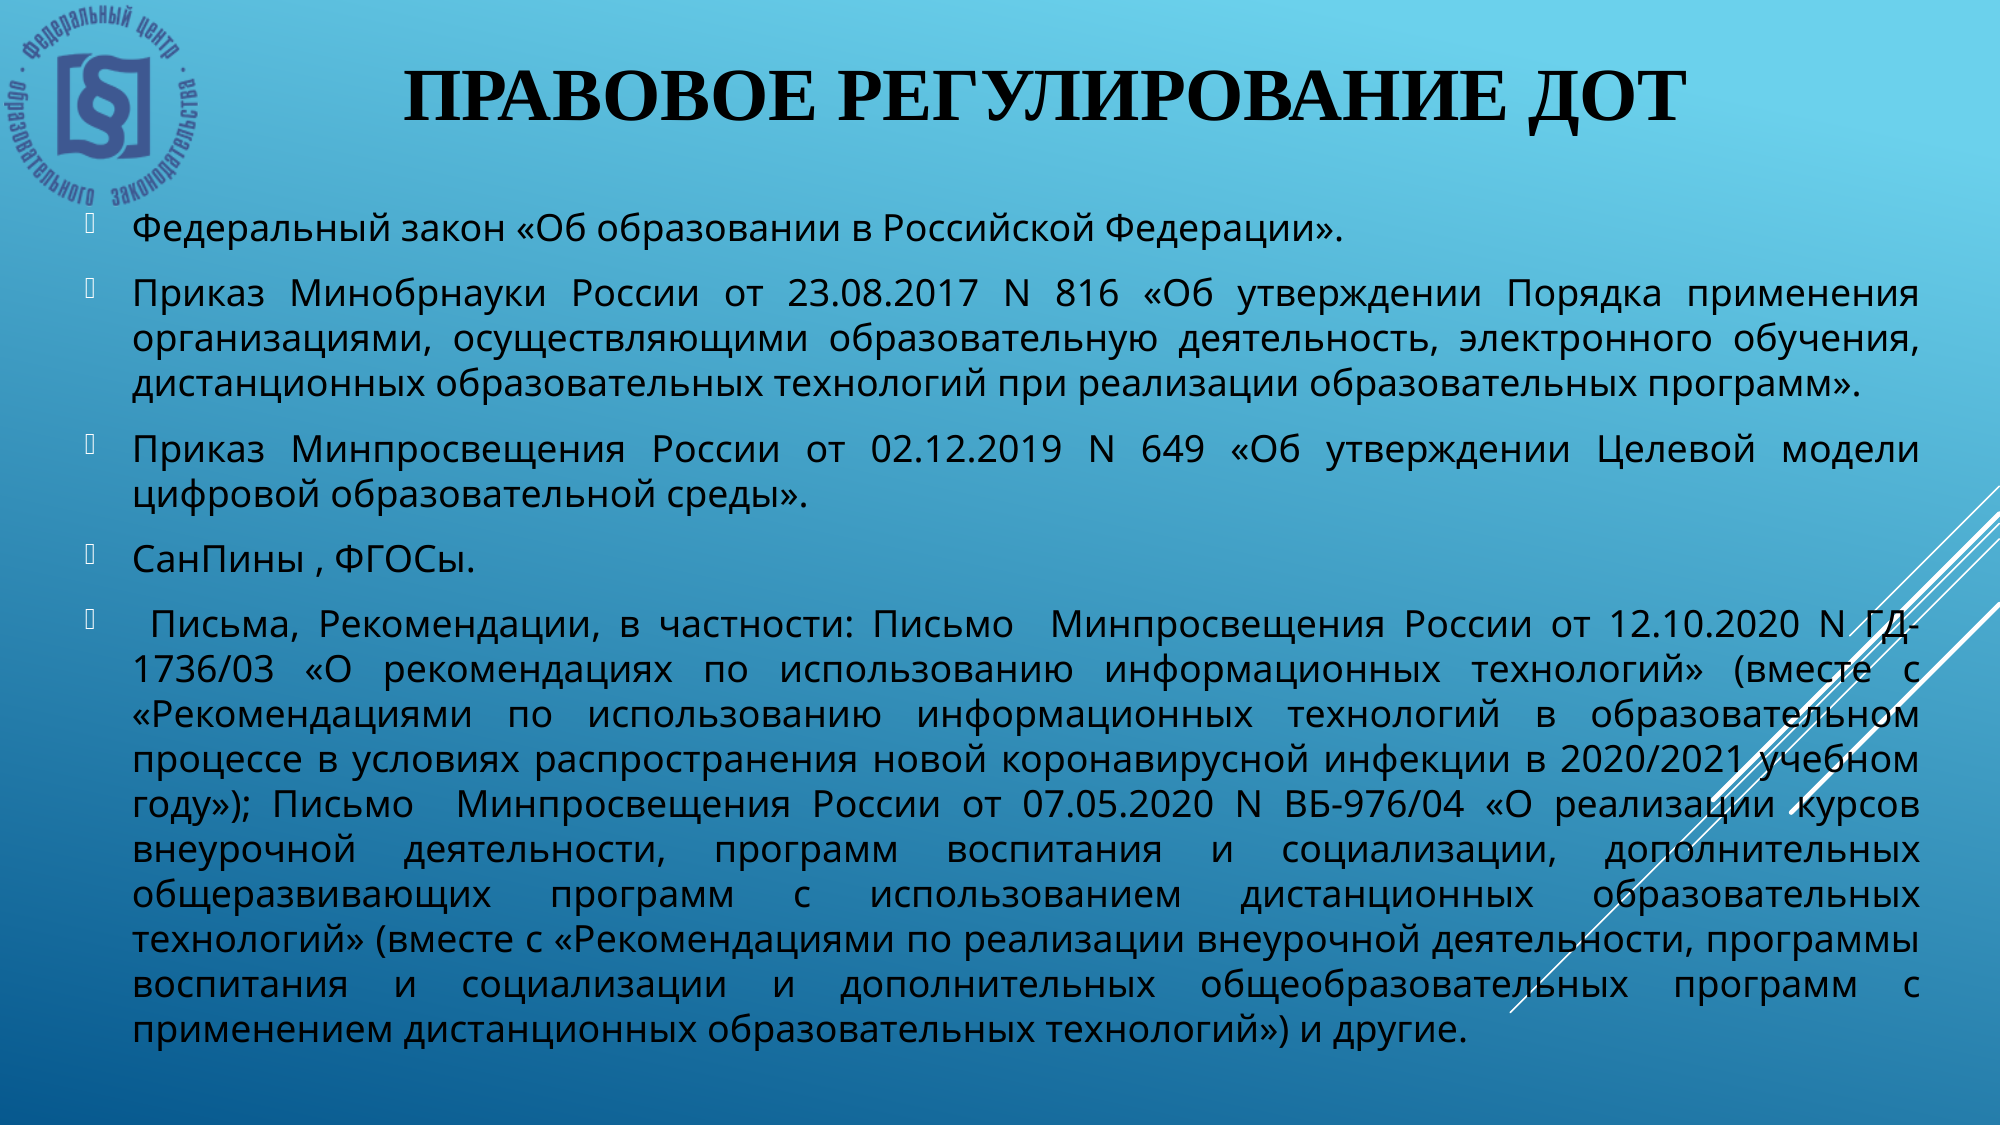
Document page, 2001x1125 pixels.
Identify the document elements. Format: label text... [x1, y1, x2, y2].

list Федеральный закон «Об образовании в Российской Федерации». Приказ Минобрнауки России от 23.08.2017 N 816 «Об утверждении Порядка применения организациями, осуществляющими образовательную деятельность, электронного обучения, дистанционных образовательных технологий при реализации образовательных программ». Приказ Минпросвещения России от 02.12.2019 N 649 «Об утверждении Целевой модели цифровой образовательной среды». СанПины , ФГОСы. Письма, Рекомендации, в частности: Письмо Минпросвещения России от 12.10.2020 N ГД-1736/03 «О рекомендациях по использованию информационных технологий» (вместе с «Рекомендациями по использованию информационных технологий в образовательном процессе в условиях распространения новой коронавирусной инфекции в 2020/2021 учебном году»); Письмо Минпросвещения России от 07.05.2020 N ВБ-976/04 «О реализации курсов внеурочной деятельности, программ воспитания и социализации, дополнительных общеразвивающих программ с использованием дистанционных образовательных технологий» (вместе с «Рекомендациями по реализации внеурочной деятельности, программы воспитания и социализации и дополнительных общеобразовательных программ с применением дистанционных образовательных технологий») и другие. [69, 212, 1937, 1099]
title Правовое регулирование ДОТ [388, 0, 1789, 182]
picture [0, 0, 202, 213]
